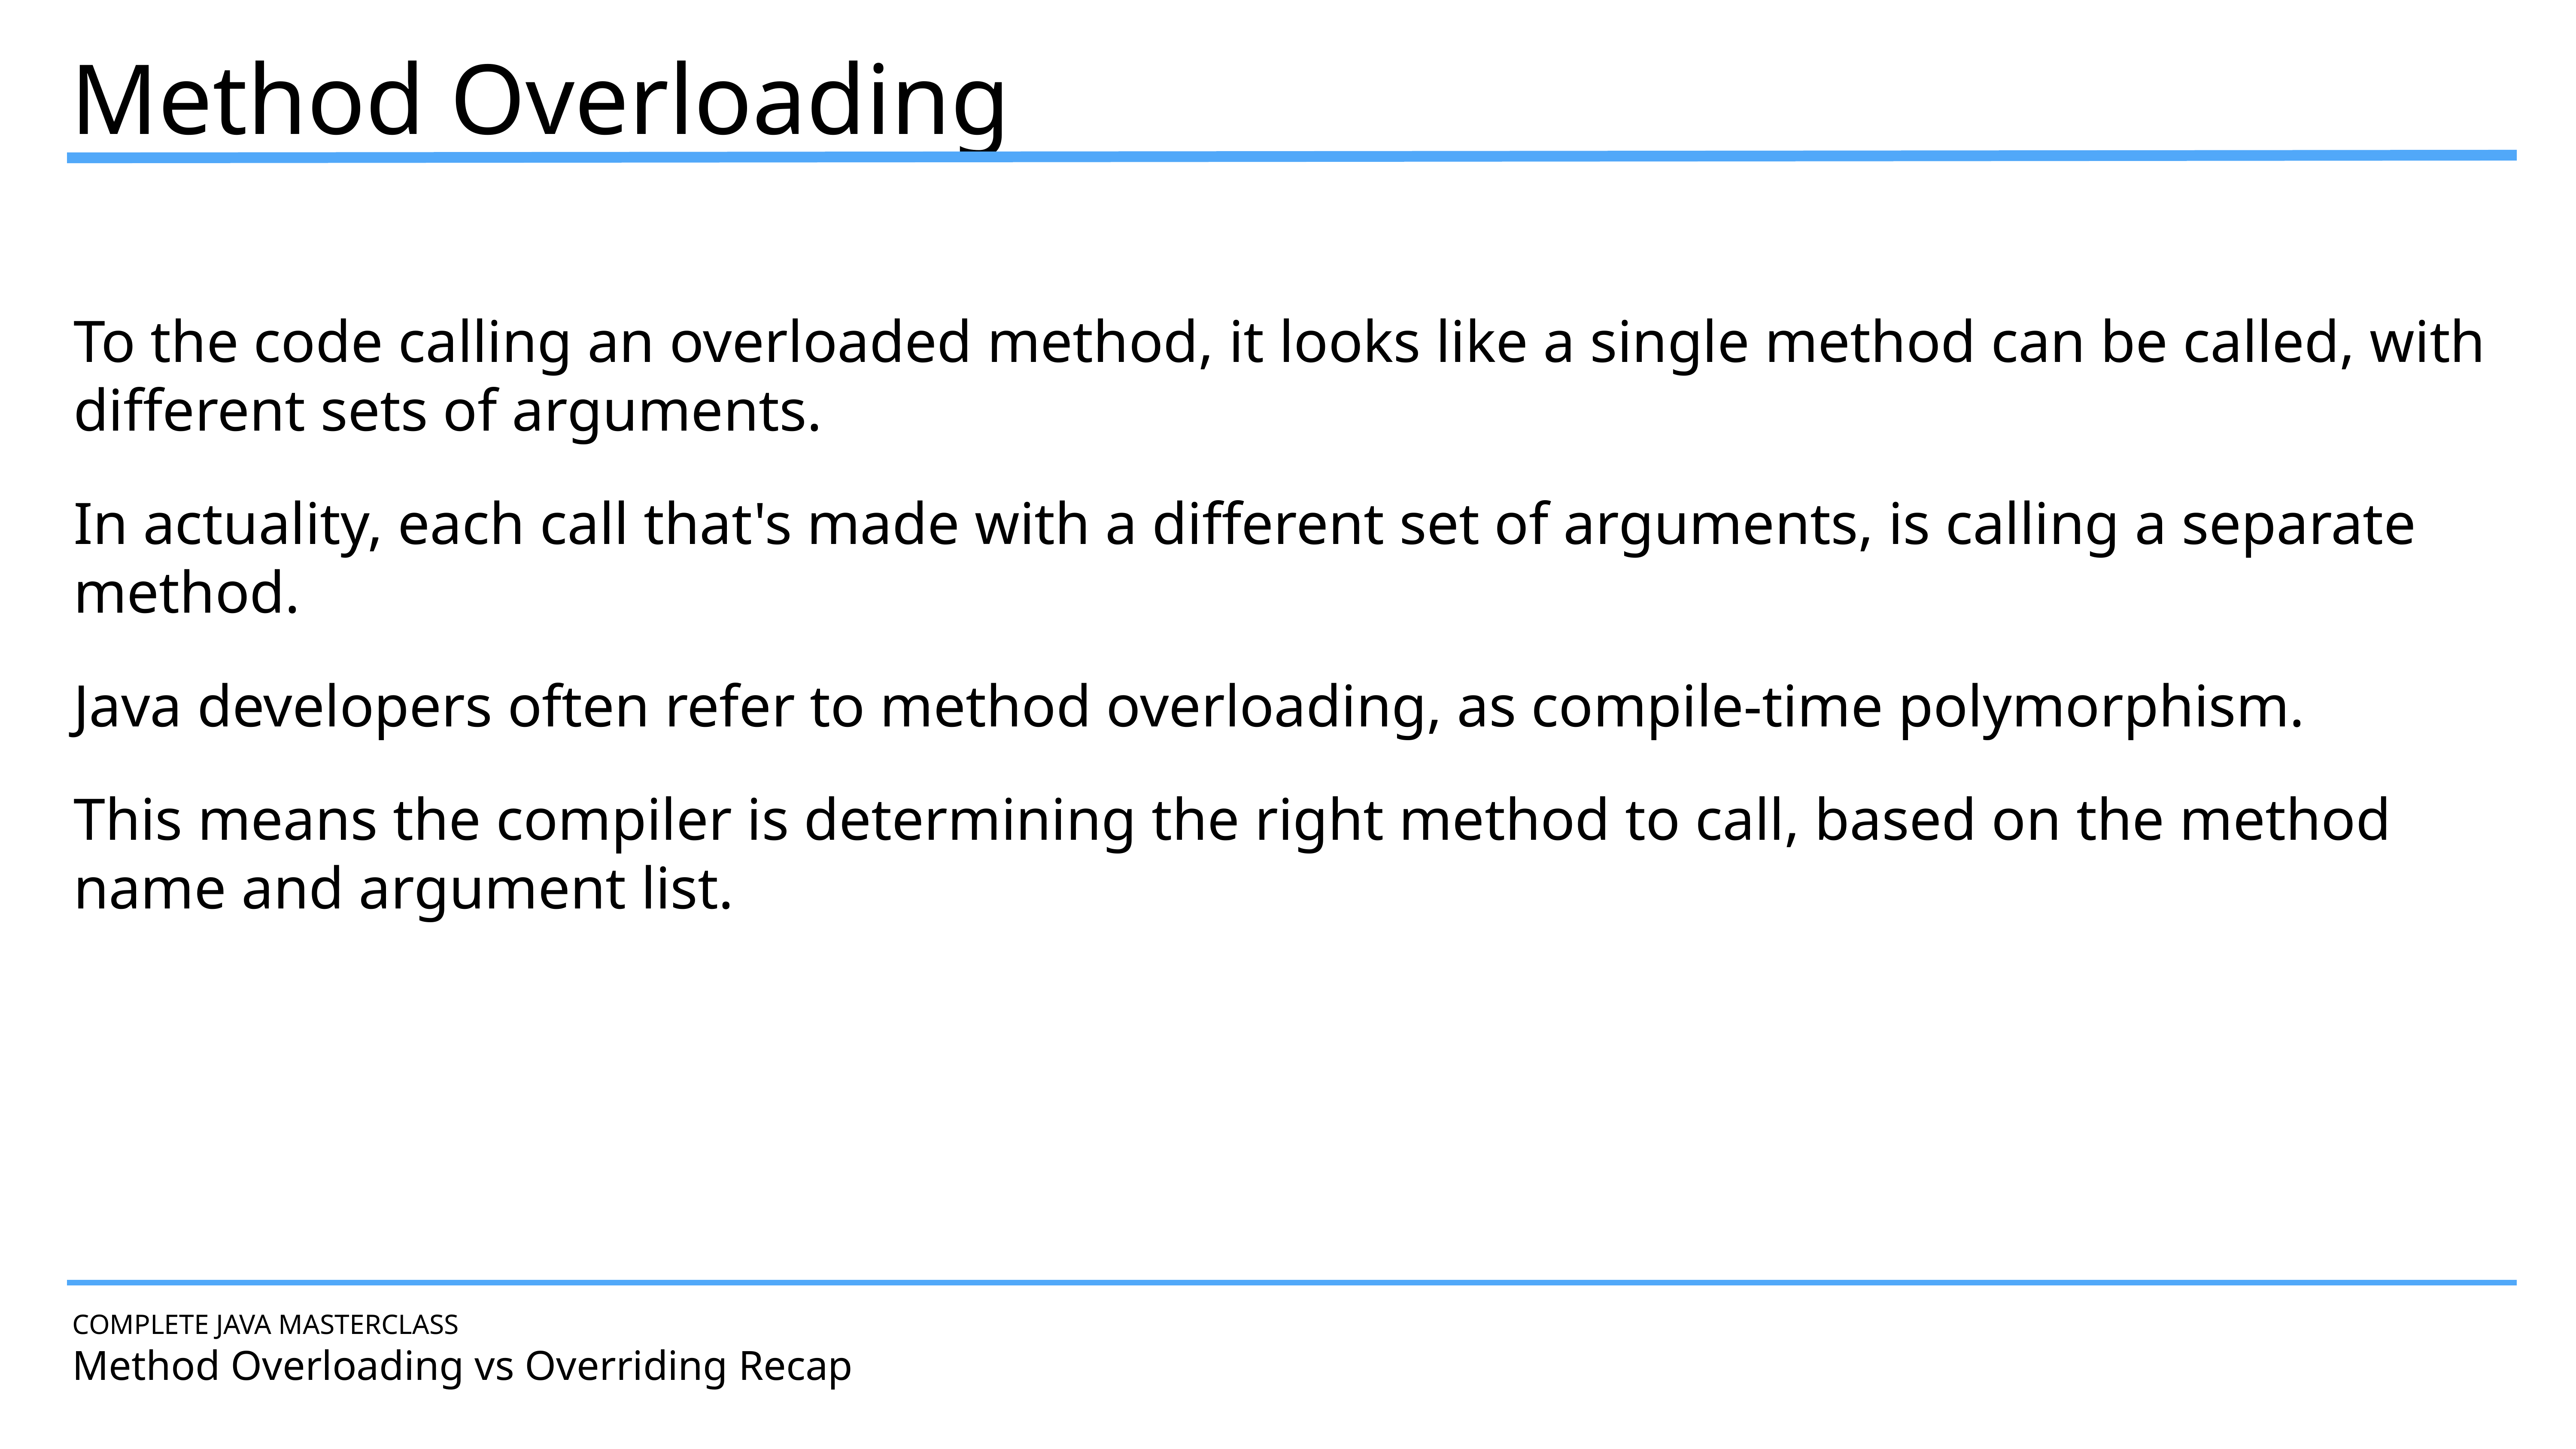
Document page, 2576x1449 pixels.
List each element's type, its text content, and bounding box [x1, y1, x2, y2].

text_box To the code calling an overloaded method, it looks like a single method can be called, with different sets of arguments. In actuality, each call that's made with a different set of arguments, is calling a separate method. Java developers often refer to method overloading, as compile-time polymorphism. This means the compiler is determining the right method to call, based on the method name and argument list. [67, 301, 2517, 1139]
text_box Method Overloading [65, 32, 1016, 159]
text_box COMPLETE JAVA MASTERCLASS Method Overloading vs Overriding Recap [67, 1302, 1195, 1394]
